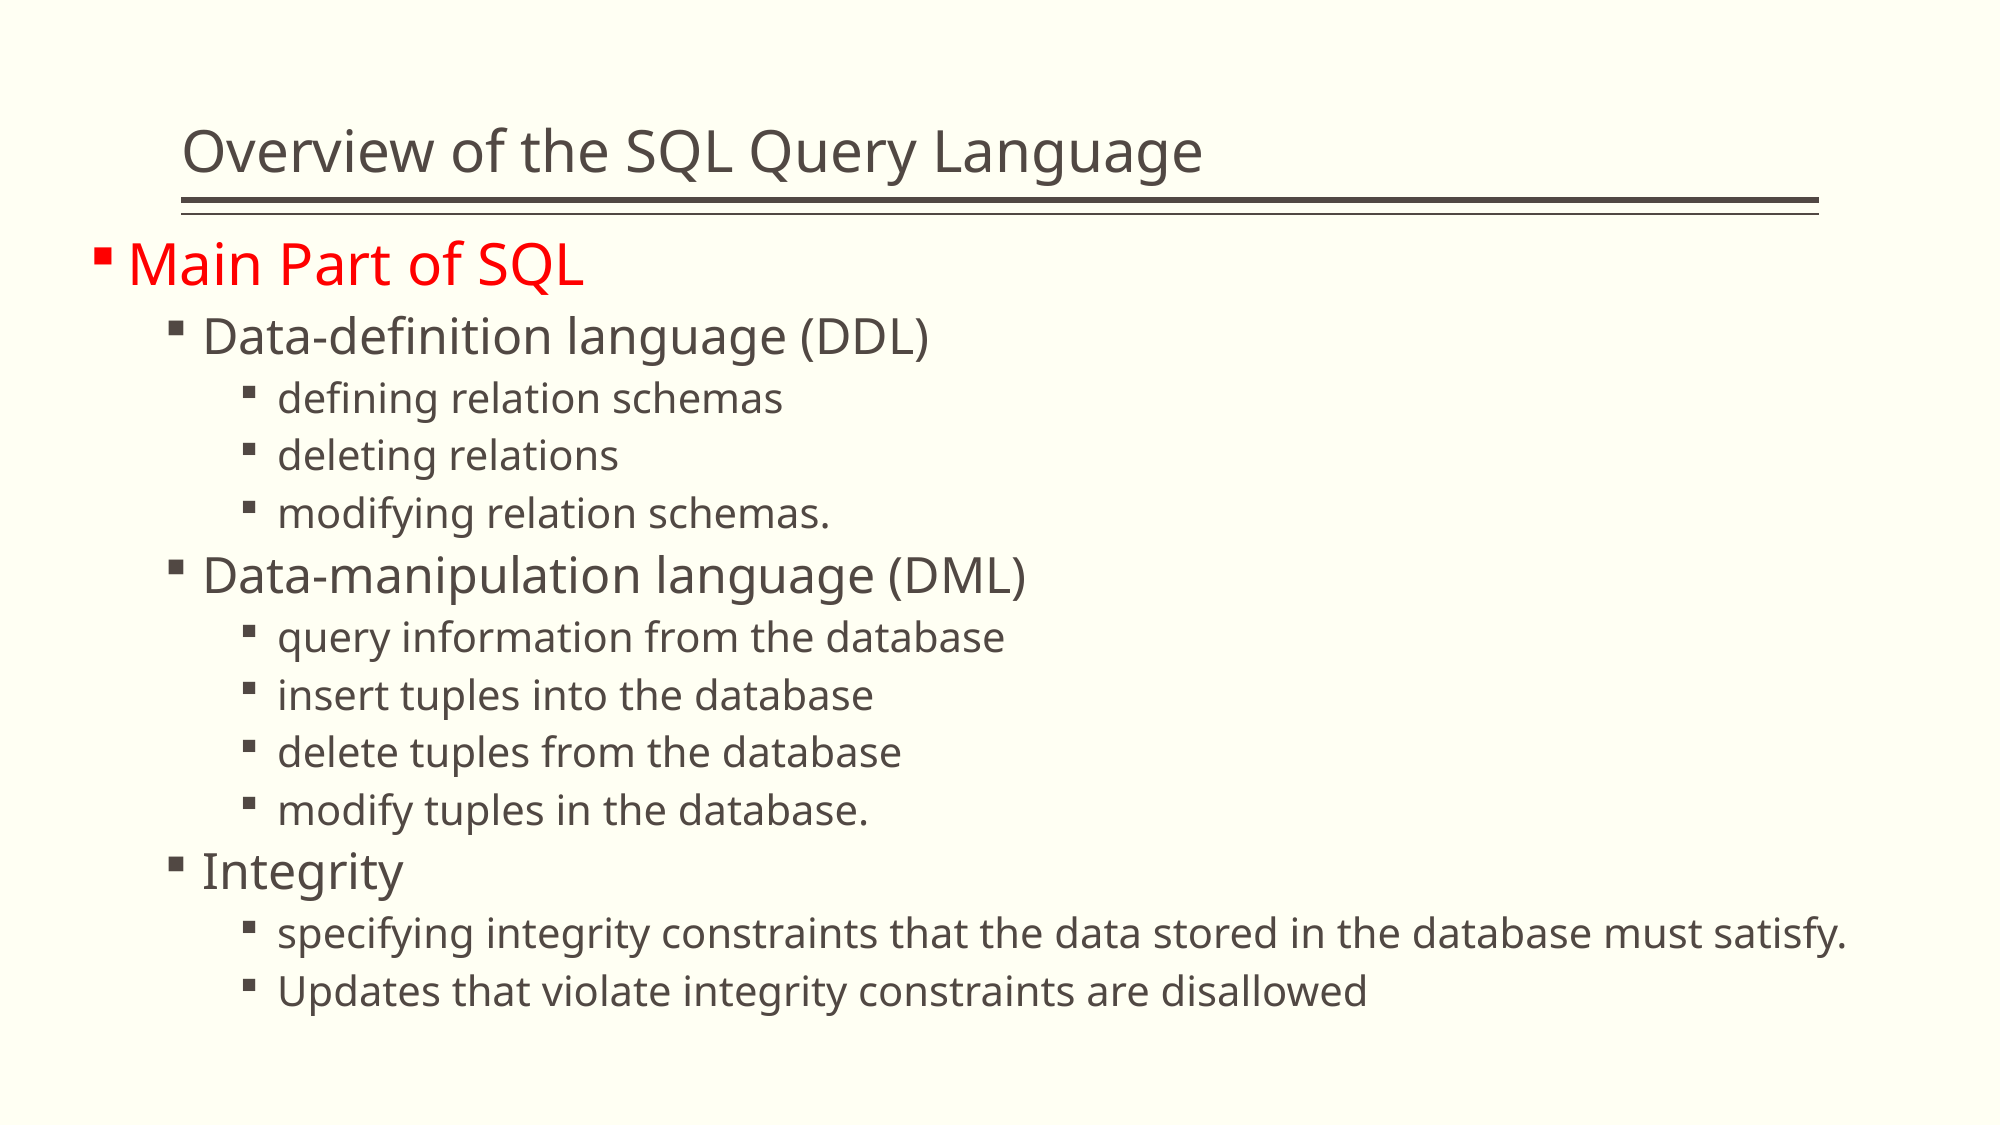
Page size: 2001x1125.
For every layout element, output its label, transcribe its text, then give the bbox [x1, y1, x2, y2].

title Overview of the SQL Query Language [181, 12, 1819, 193]
list Main Part of SQL Data-definition language (DDL) defining relation schemas deleting relations modifying relation schemas. Data-manipulation language (DML) query information from the database insert tuples into the database delete tuples from the database modify tuples in the database. Integrity specifying integrity constraints that the data stored in the database must satisfy. Updates that violate integrity constraints are disallowed [89, 227, 1911, 1072]
